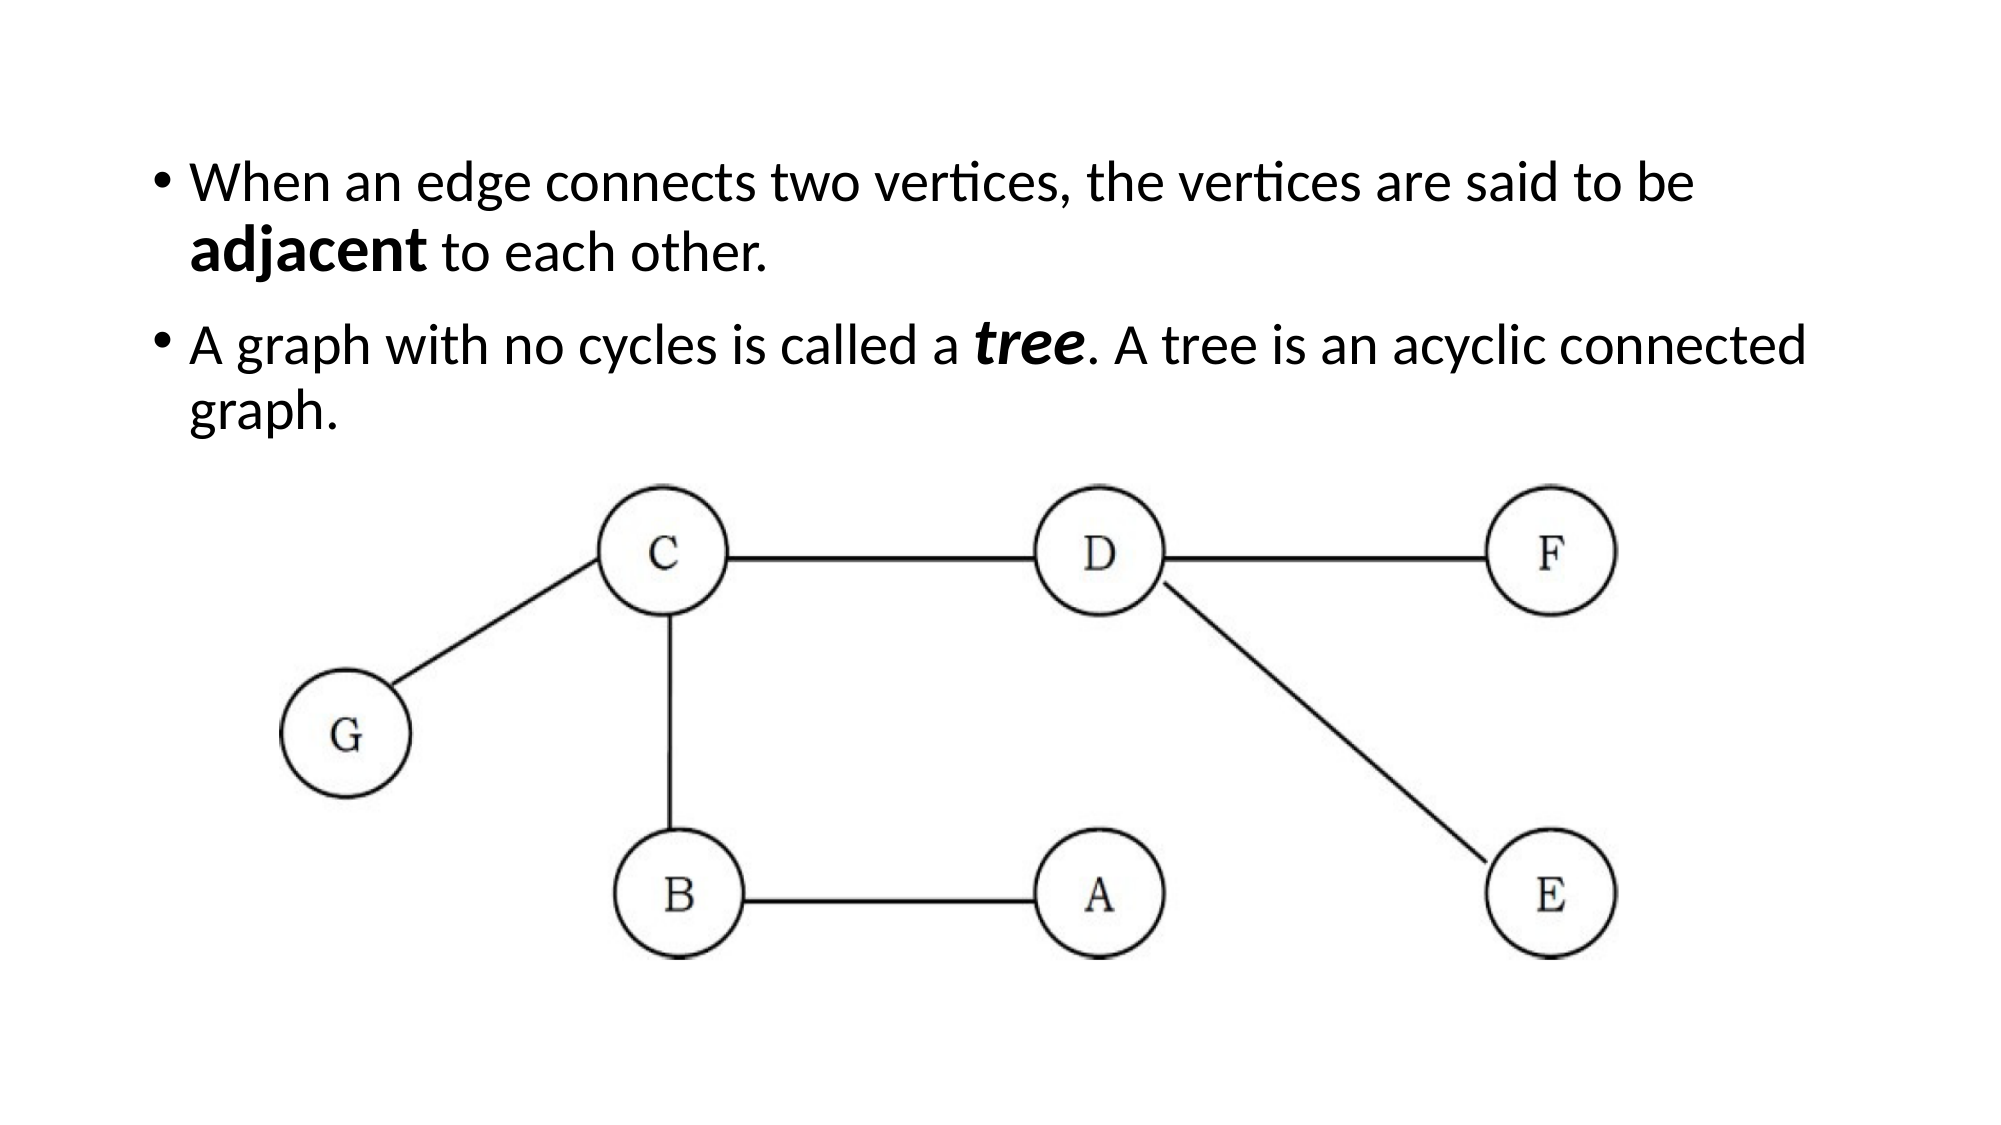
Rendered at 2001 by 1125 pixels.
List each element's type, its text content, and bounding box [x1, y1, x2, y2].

picture [257, 475, 1685, 977]
list When an edge connects two vertices, the vertices are said to be adjacent to each other. A graph with no cycles is called a tree. A tree is an acyclic connected graph. [137, 143, 1863, 1014]
